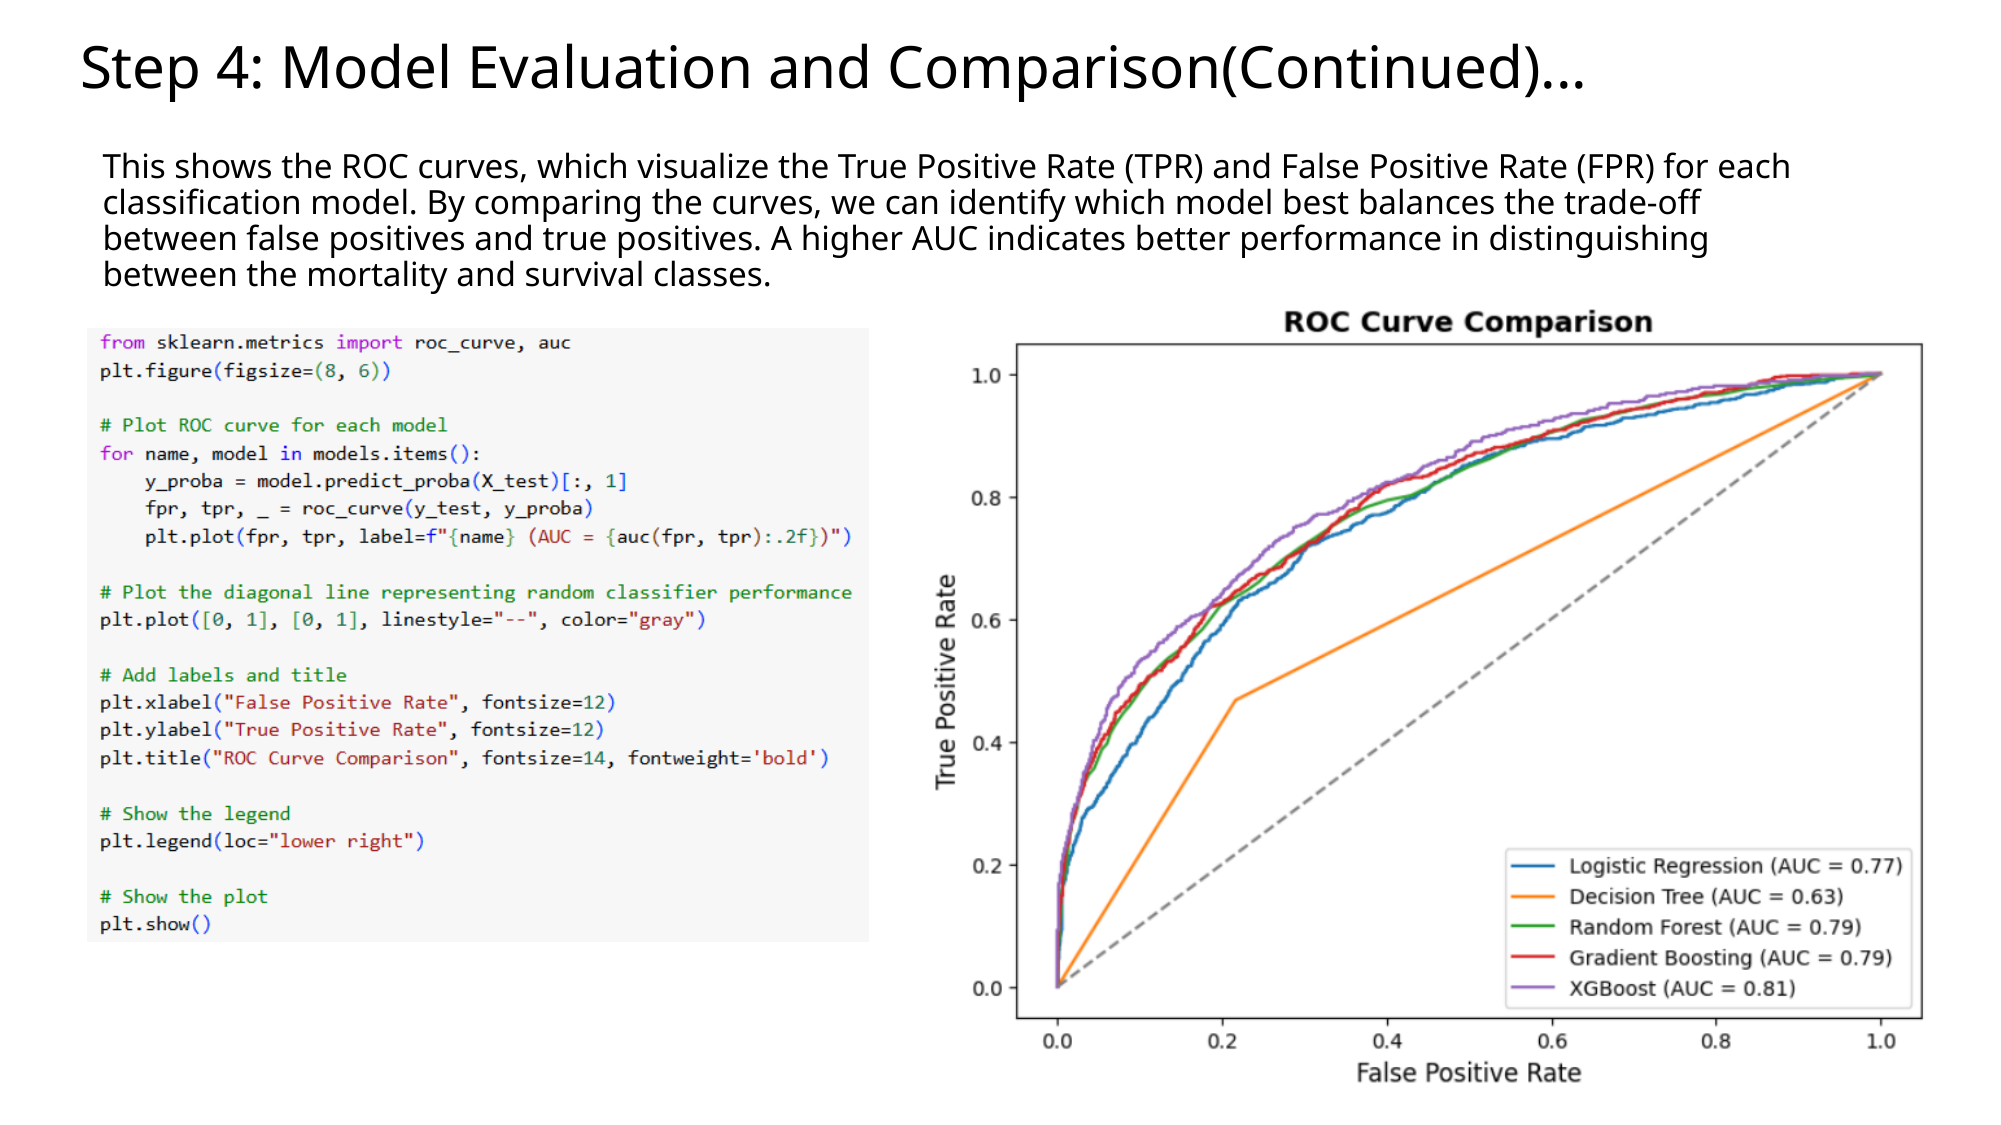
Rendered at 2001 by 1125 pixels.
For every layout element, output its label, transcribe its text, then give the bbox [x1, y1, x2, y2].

picture [86, 327, 869, 943]
list This shows the ROC curves, which visualize the True Positive Rate (TPR) and False Positive Rate (FPR) for each classification model. By comparing the curves, we can identify which model best balances the trade-off between false positives and true positives. A higher AUC indicates better performance in distinguishing between the mortality and survival classes. [87, 142, 1832, 290]
picture [923, 301, 1958, 1089]
text_box Step 4: Model Evaluation and Comparison(Continued)... [64, 37, 1892, 104]
